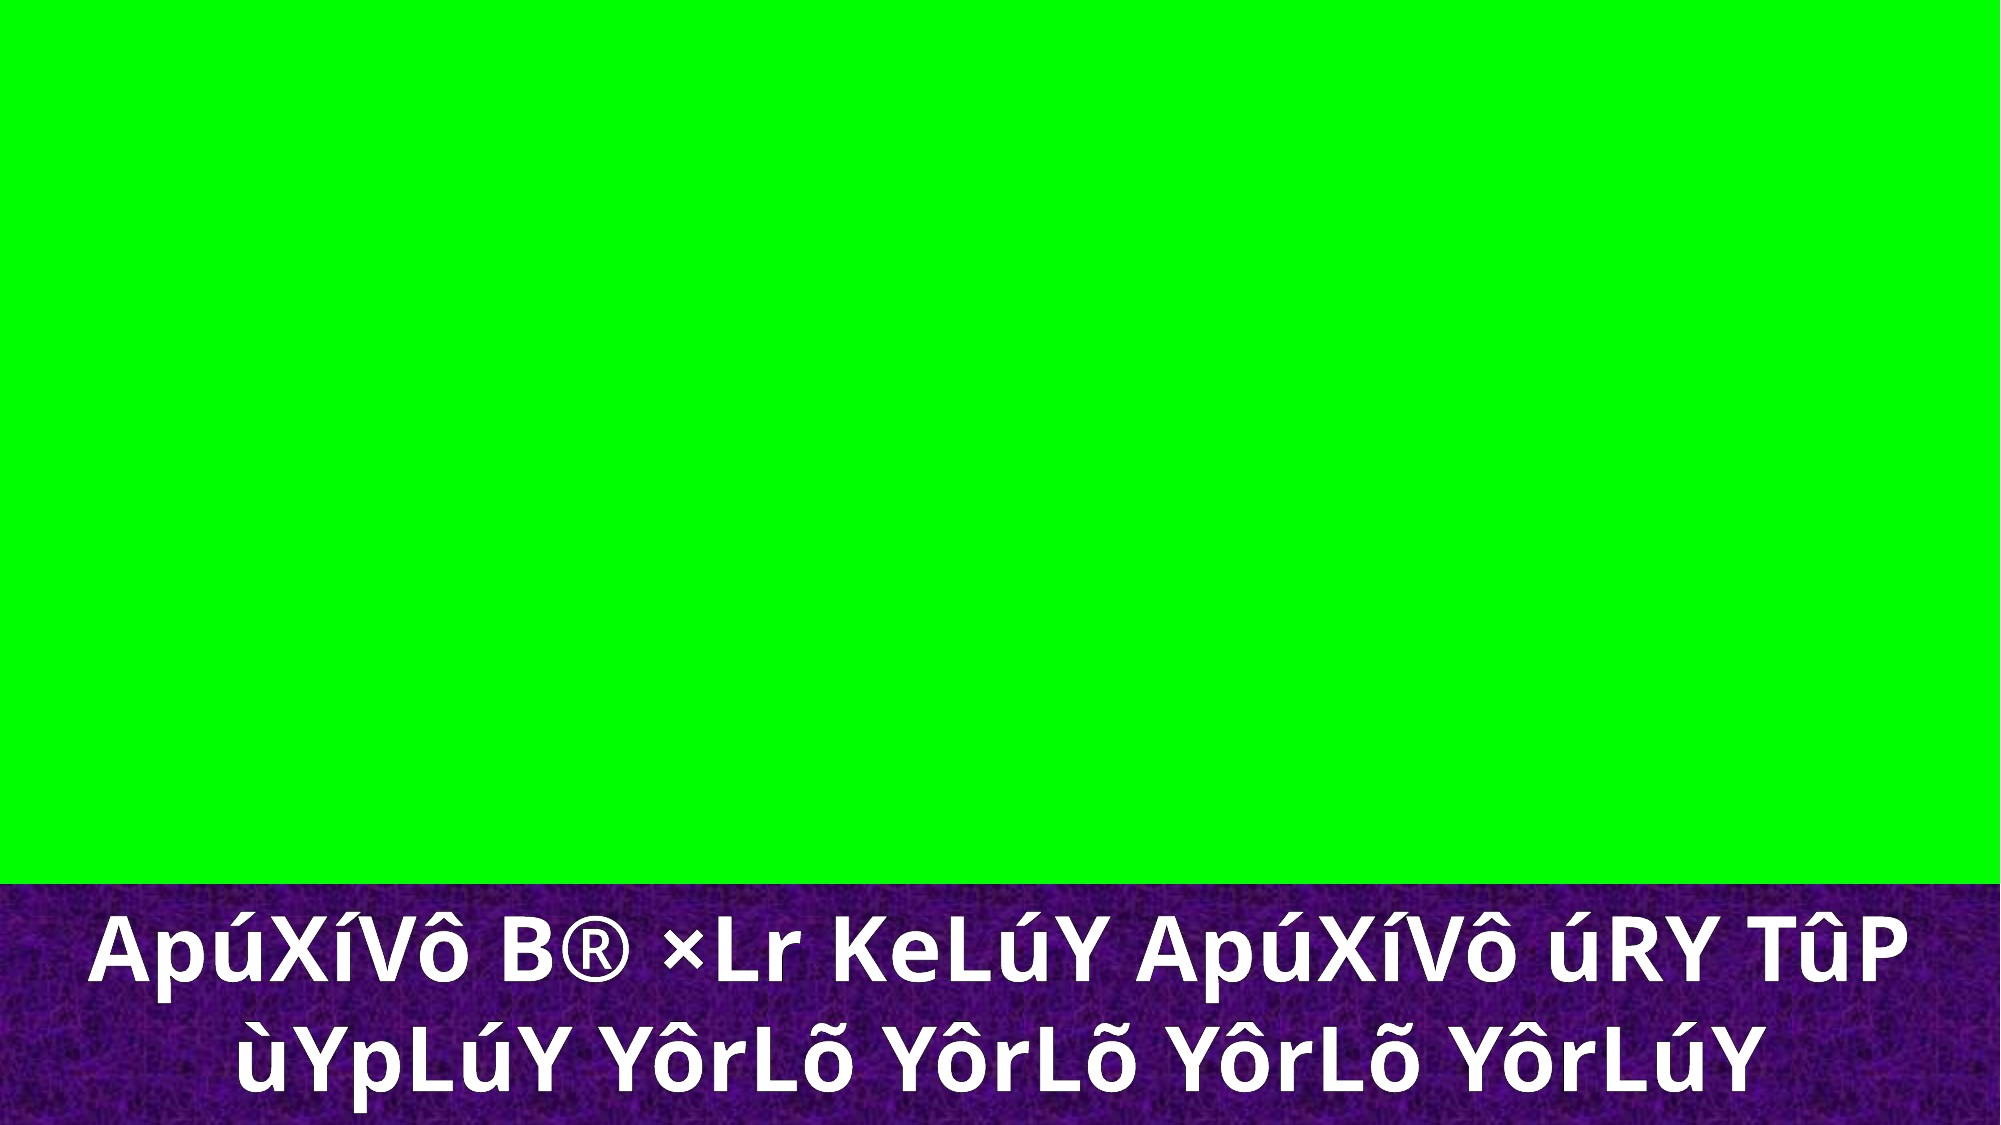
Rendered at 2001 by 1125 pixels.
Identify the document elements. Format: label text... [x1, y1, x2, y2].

text_box ApúXíVô B® ×Lr KeLúY ApúXíVô úRY TûP ùYpLúY YôrLõ YôrLõ YôrLõ YôrLúY [0, 882, 2000, 1118]
text_box [0, 1118, 2000, 1125]
